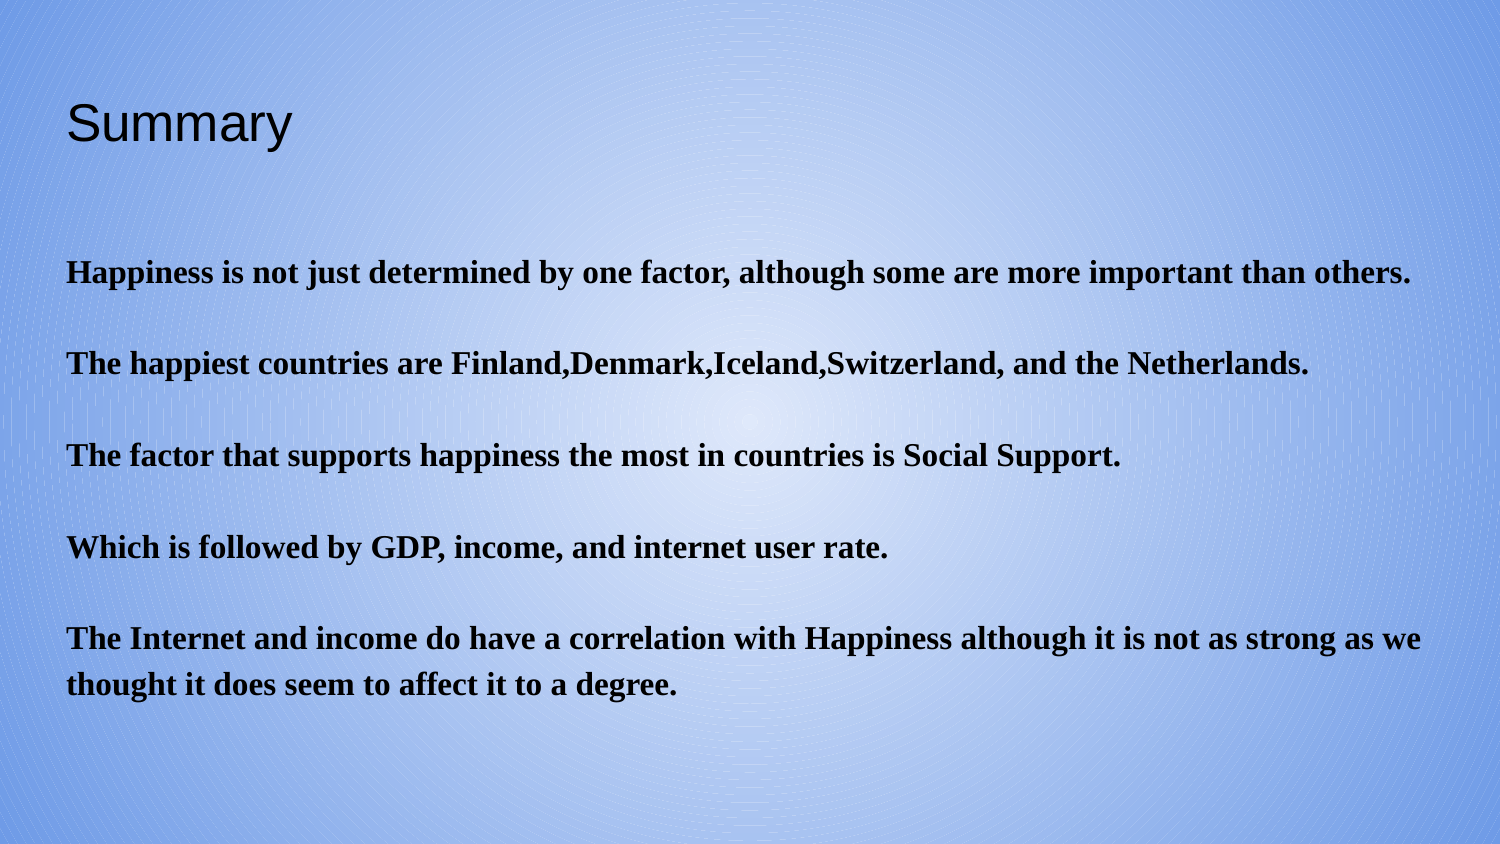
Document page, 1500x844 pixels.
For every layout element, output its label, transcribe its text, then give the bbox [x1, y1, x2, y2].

title Summary [51, 72, 1449, 167]
list Happiness is not just determined by one factor, although some are more important than others. The happiest countries are Finland,Denmark,Iceland,Switzerland, and the Netherlands. The factor that supports happiness the most in countries is Social Support. Which is followed by GDP, income, and internet user rate. The Internet and income do have a correlation with Happiness although it is not as strong as we thought it does seem to affect it to a degree. [51, 189, 1449, 750]
